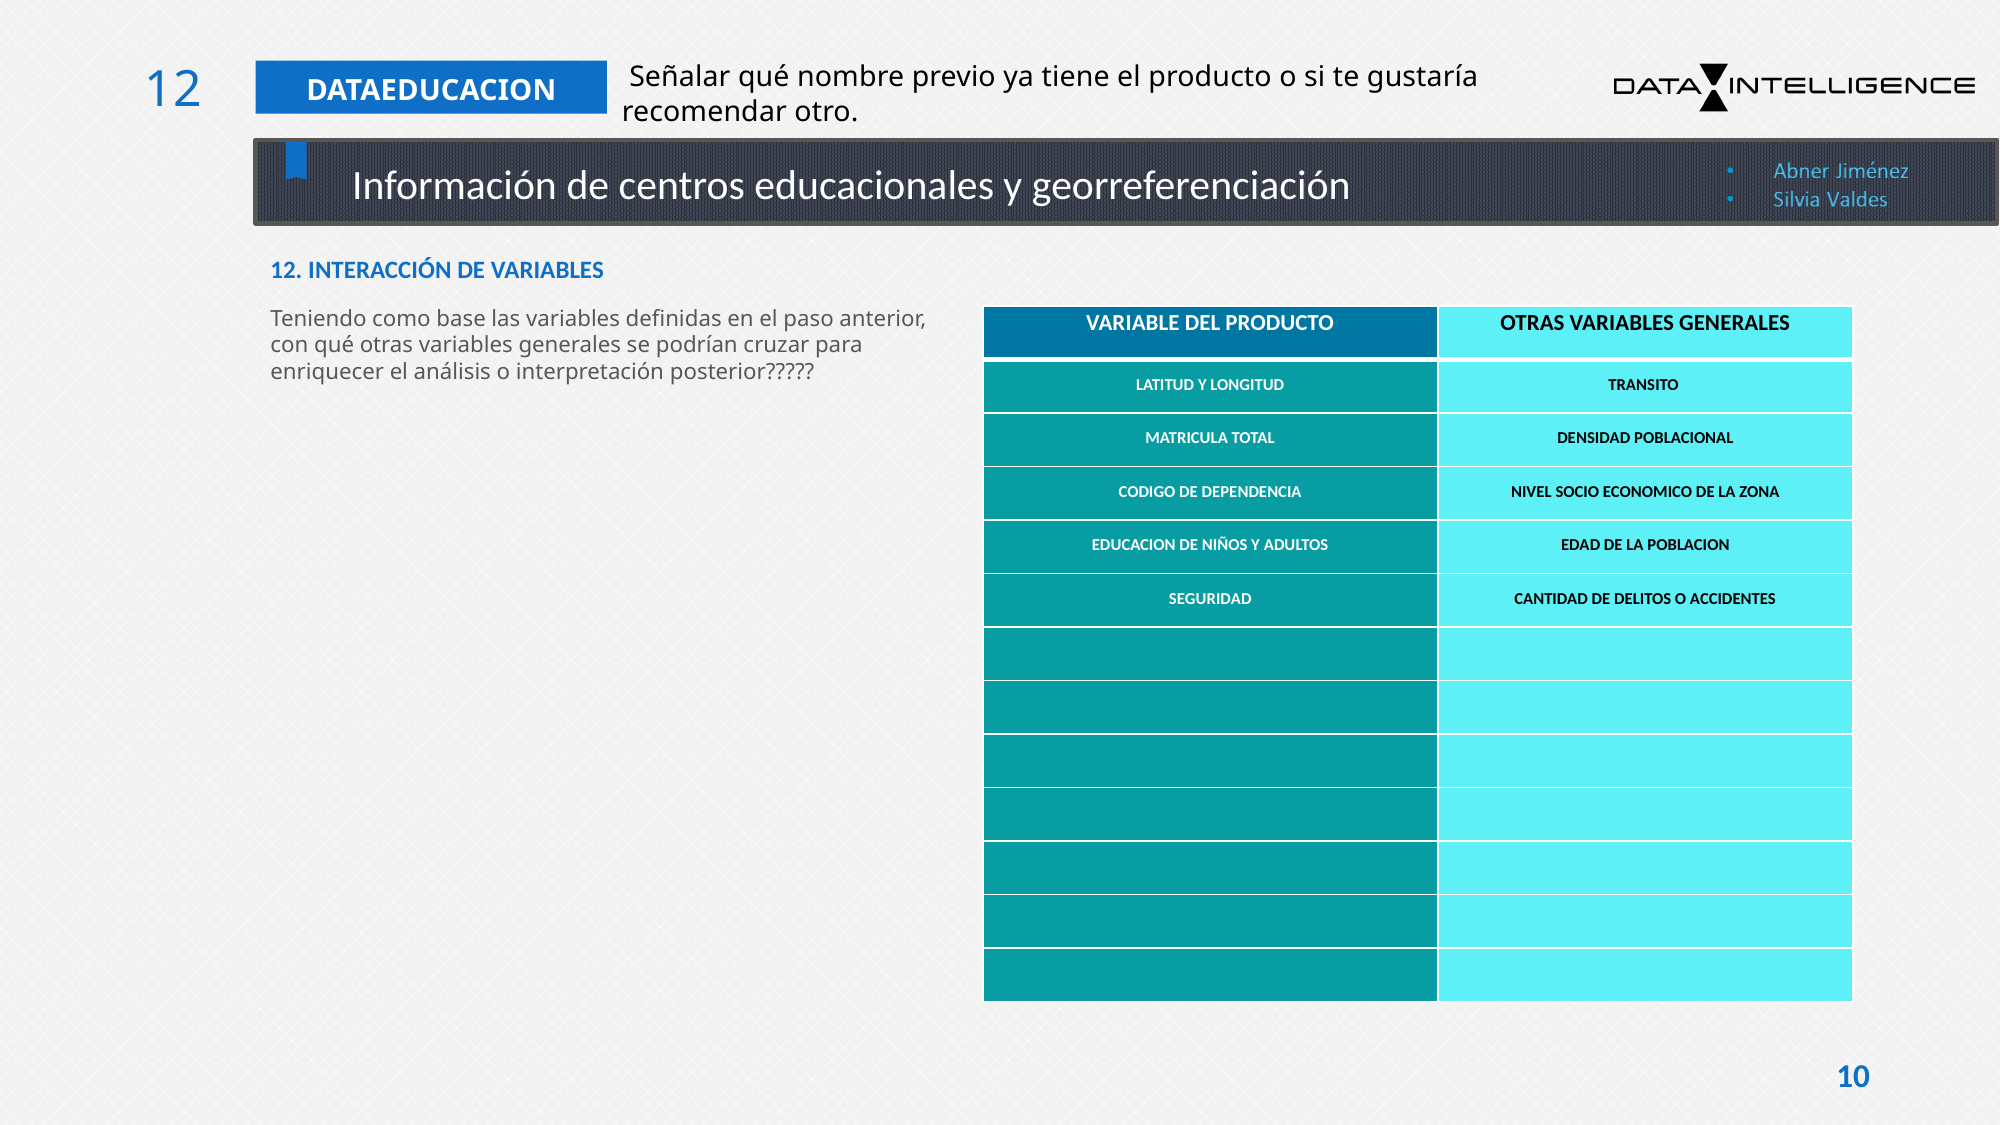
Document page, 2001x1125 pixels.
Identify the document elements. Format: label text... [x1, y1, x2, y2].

text_box 10 [1807, 1050, 1899, 1100]
table_cell [1439, 735, 1852, 787]
text_box [286, 142, 307, 180]
table_cell EDUCACION DE NIÑOS Y ADULTOS [984, 521, 1437, 573]
table_cell [984, 788, 1437, 840]
table_cell CODIGO DE DEPENDENCIA [984, 467, 1437, 519]
table_cell [984, 842, 1437, 894]
table_cell DENSIDAD POBLACIONAL [1439, 414, 1852, 466]
table_cell TRANSITO [1439, 362, 1852, 412]
table_cell EDAD DE LA POBLACION [1439, 521, 1852, 573]
table_cell [1439, 949, 1852, 1001]
text_box [255, 139, 1998, 224]
table_cell MATRICULA TOTAL [984, 414, 1437, 466]
picture [1713, 148, 1923, 227]
table_cell [1439, 842, 1852, 894]
table_cell [1439, 628, 1852, 680]
text_box Información de centros educacionales y georreferenciación [337, 140, 1583, 224]
text_box Teniendo como base las variables definidas en el paso anterior, con qué otras variables generales se podrían cruzar para enriquecer el análisis o interpretación posterior????? [255, 296, 957, 392]
table_cell [1439, 681, 1852, 733]
picture [1590, 42, 1999, 131]
table_cell NIVEL SOCIO ECONOMICO DE LA ZONA [1439, 467, 1852, 519]
table_cell [1439, 895, 1852, 947]
table_cell [984, 681, 1437, 733]
table_cell CANTIDAD DE DELITOS O ACCIDENTES [1439, 574, 1852, 626]
table_cell LATITUD Y LONGITUD [984, 362, 1437, 412]
table_cell [984, 895, 1437, 947]
text_box Señalar qué nombre previo ya tiene el producto o si te gustaría recomendar otro. [607, 50, 1586, 135]
table_cell [984, 949, 1437, 1001]
table_header OTRAS VARIABLES GENERALES [1439, 307, 1852, 357]
table_cell [984, 735, 1437, 787]
table_header VARIABLE DEL PRODUCTO [984, 307, 1437, 357]
table_cell SEGURIDAD [984, 574, 1437, 626]
table_cell [1439, 788, 1852, 840]
table_cell [984, 628, 1437, 680]
text_box DATAEDUCACION [255, 60, 607, 114]
text_box 12. INTERACCIÓN DE VARIABLES [255, 246, 1000, 291]
text_box 12 [117, 48, 217, 124]
